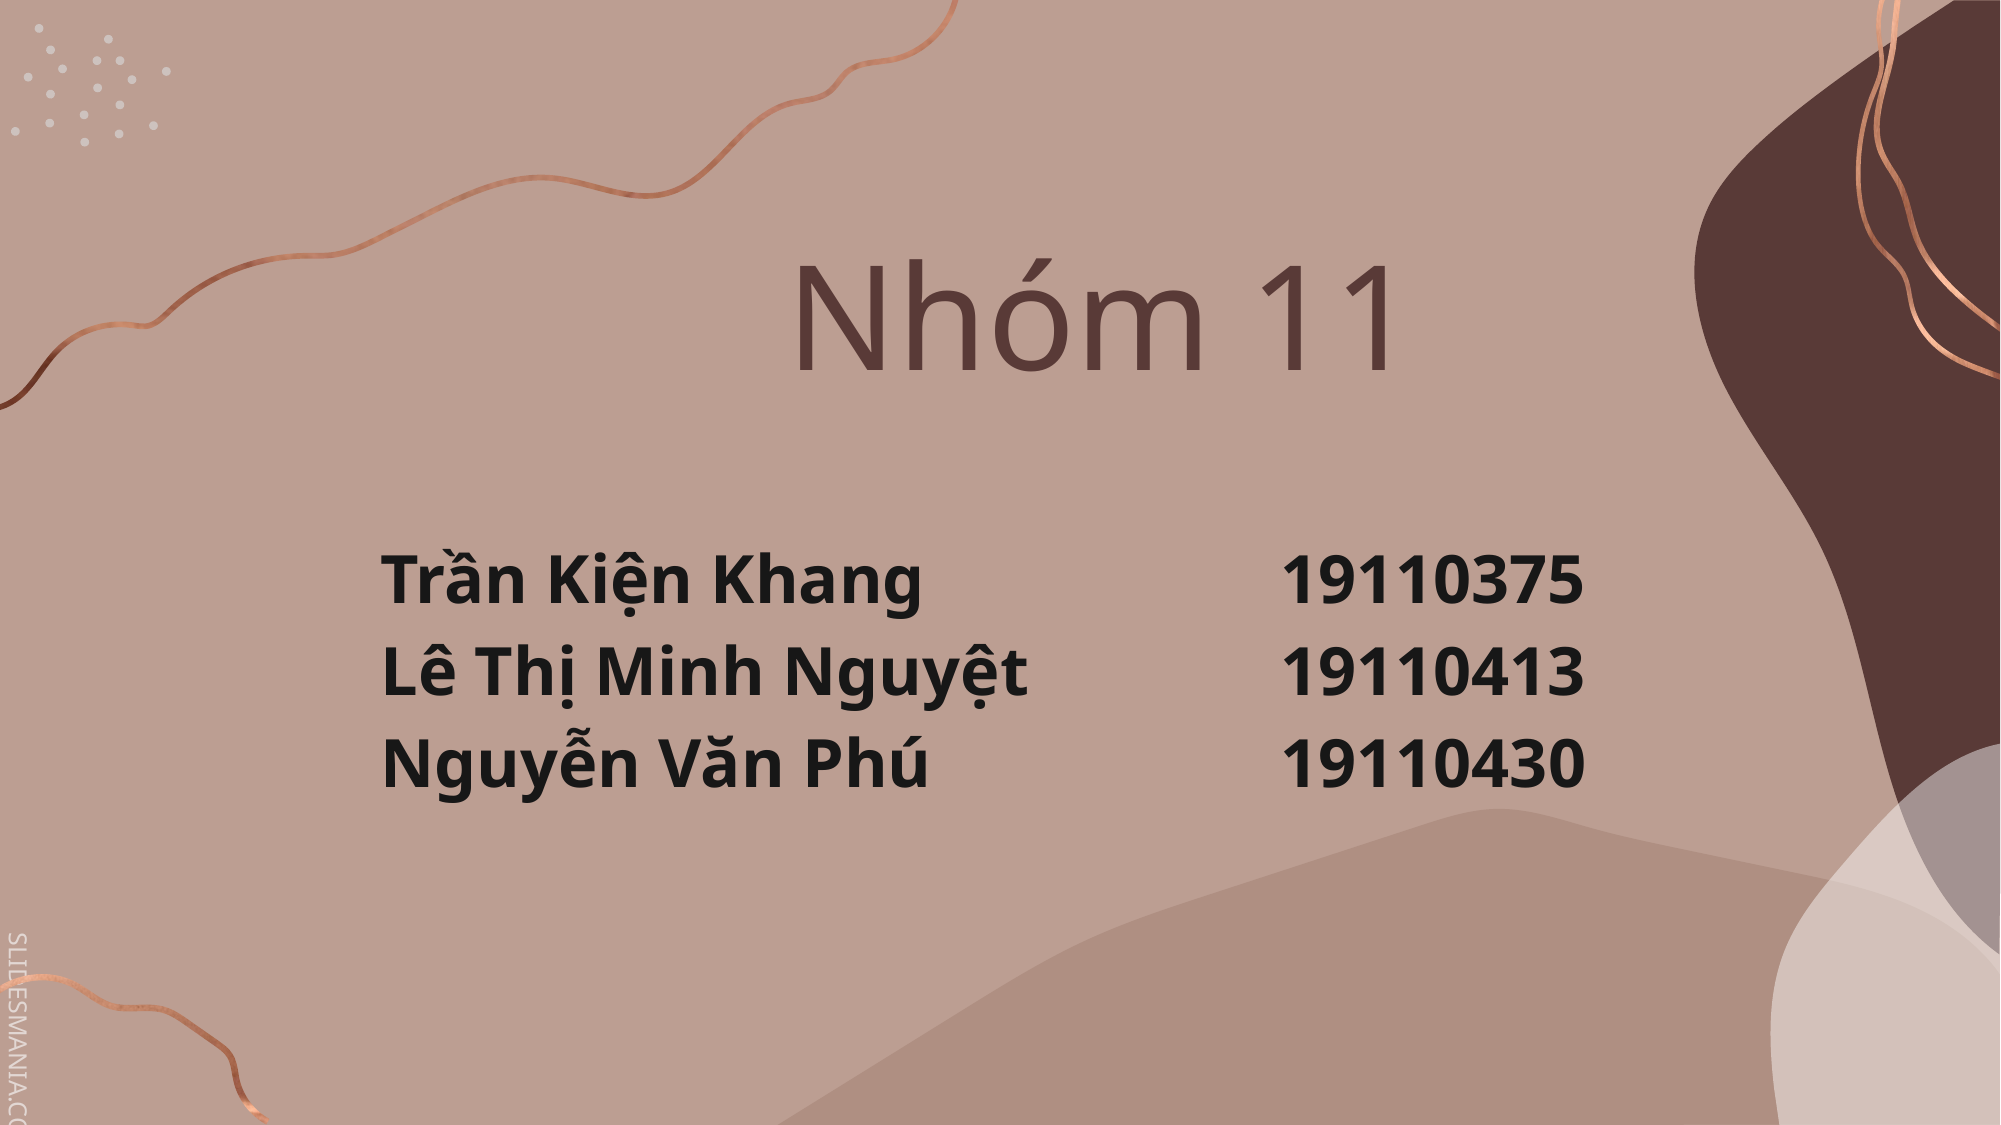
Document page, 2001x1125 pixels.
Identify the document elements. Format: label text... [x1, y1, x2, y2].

text_box [0, 0, 959, 411]
list Trần Kiện Khang 19110375 Lê Thị Minh Nguyệt 19110413 Nguyễn Văn Phú 19110430 [342, 505, 1833, 872]
picture [1855, 0, 2001, 380]
picture [0, 974, 270, 1125]
title Nhóm 11 [563, 204, 1437, 423]
